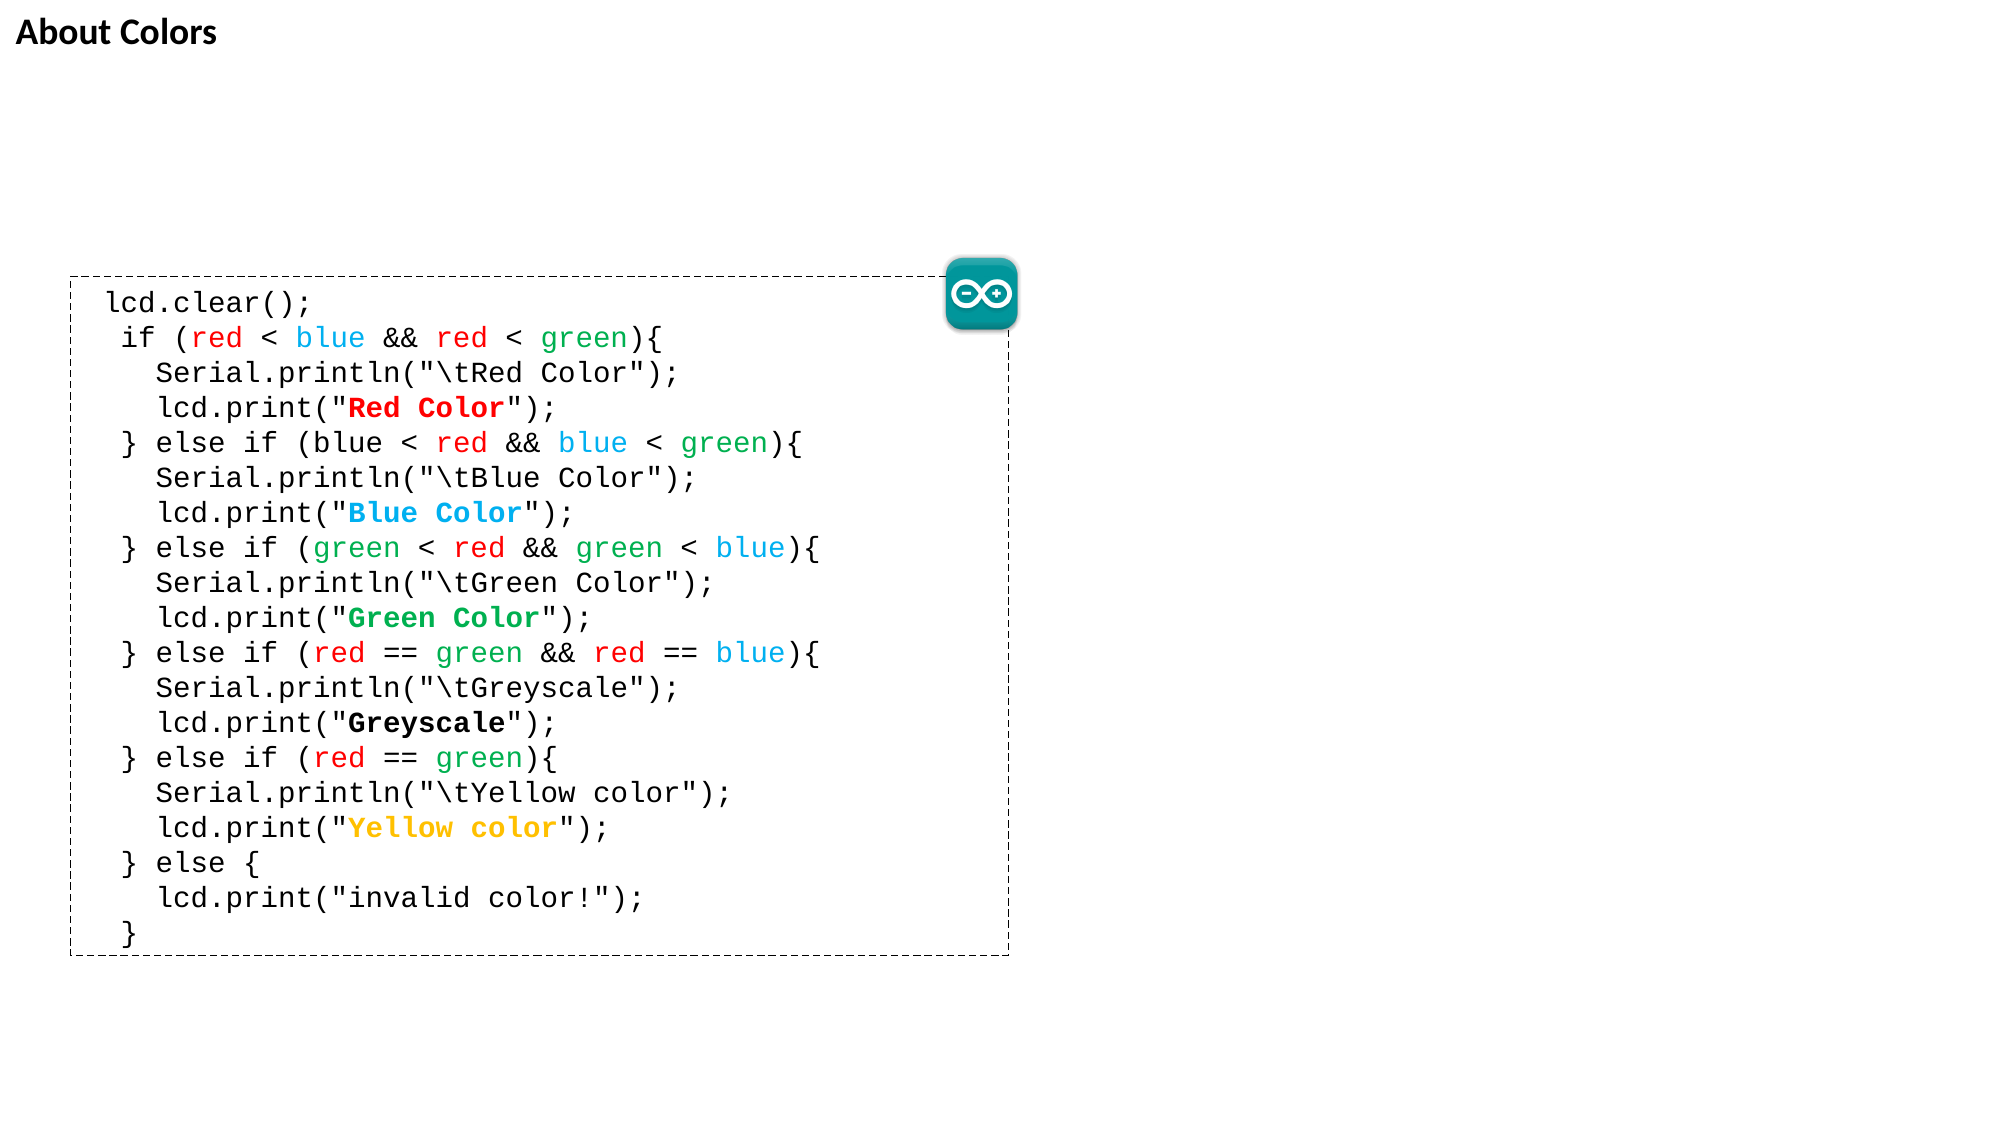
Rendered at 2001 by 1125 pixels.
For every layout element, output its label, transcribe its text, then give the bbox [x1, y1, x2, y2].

text_box lcd.clear(); if (red < blue && red < green){ Serial.println("\tRed Color"); lcd.print("Red Color"); } else if (blue < red && blue < green){ Serial.println("\tBlue Color"); lcd.print("Blue Color"); } else if (green < red && green < blue){ Serial.println("\tGreen Color"); lcd.print("Green Color"); } else if (red == green && red == blue){ Serial.println("\tGreyscale"); lcd.print("Greyscale"); } else if (red == green){ Serial.println("\tYellow color"); lcd.print("Yellow color"); } else { lcd.print("invalid color!"); } [70, 276, 1009, 956]
text_box About Colors [0, 0, 233, 60]
picture [941, 254, 1022, 335]
